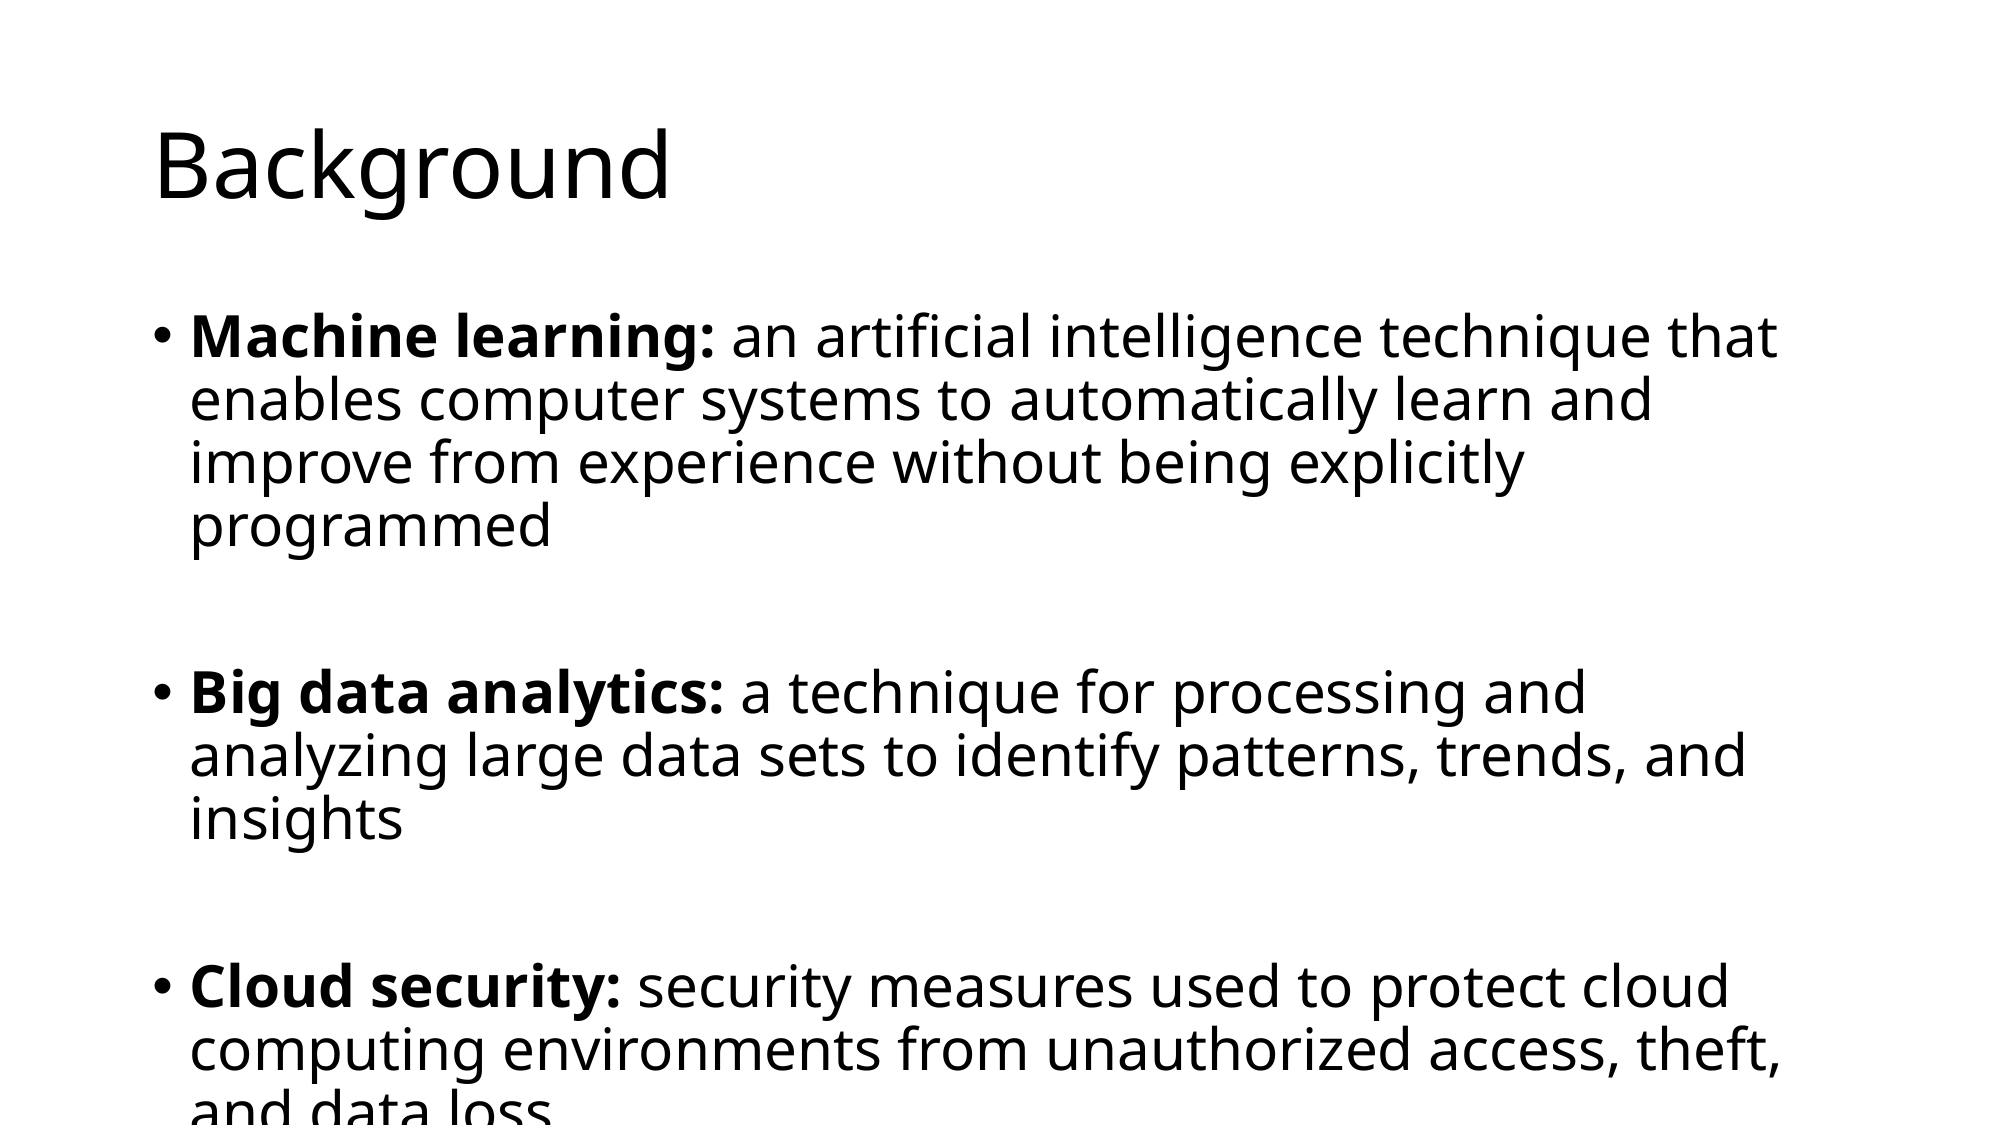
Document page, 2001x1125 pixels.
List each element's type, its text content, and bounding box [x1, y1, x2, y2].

list Machine learning: an artificial intelligence technique that enables computer systems to automatically learn and improve from experience without being explicitly programmed Big data analytics: a technique for processing and analyzing large data sets to identify patterns, trends, and insights Cloud security: security measures used to protect cloud computing environments from unauthorized access, theft, and data loss [137, 299, 1863, 1014]
title Background [137, 59, 1863, 278]
